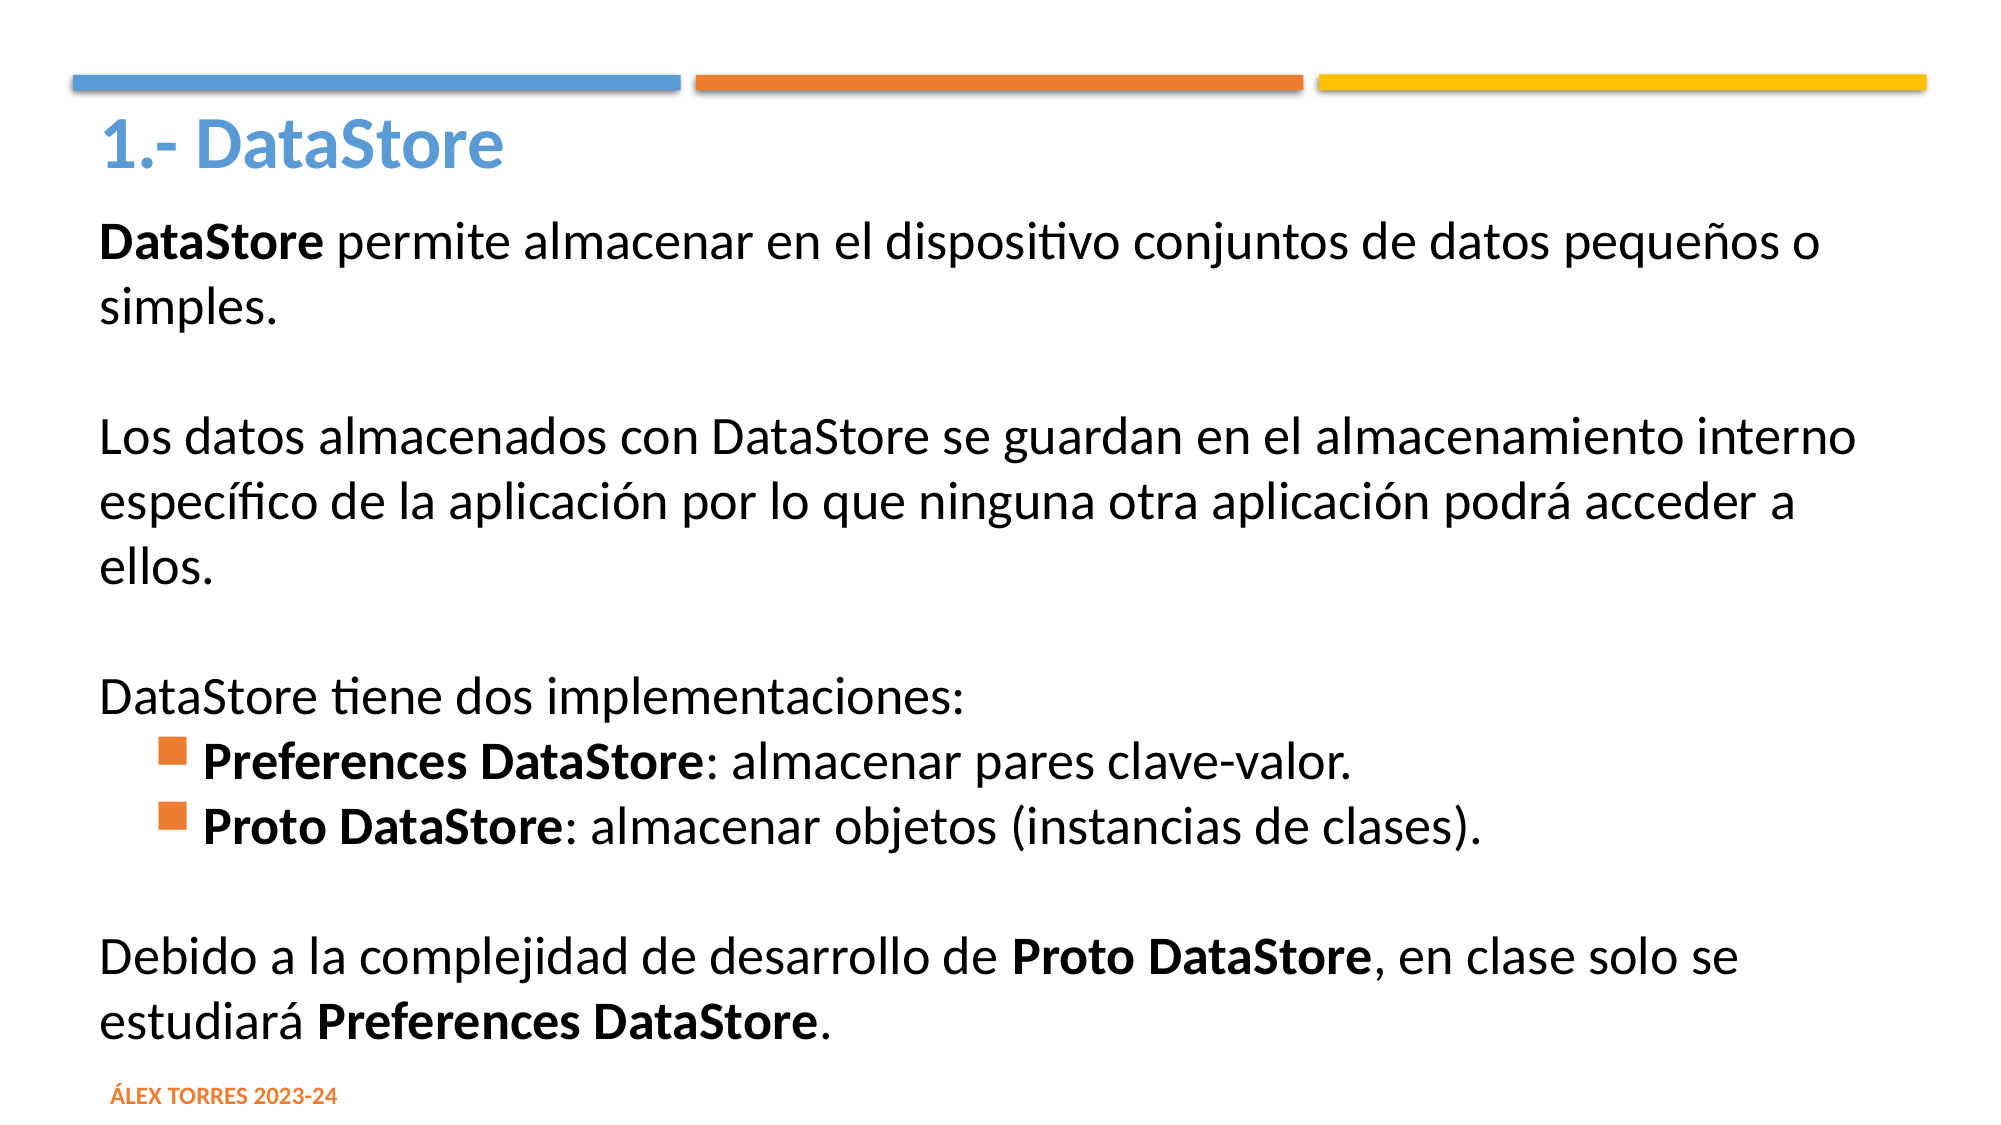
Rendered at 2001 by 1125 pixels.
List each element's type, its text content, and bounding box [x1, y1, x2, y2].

text_box DataStore permite almacenar en el dispositivo conjuntos de datos pequeños o simples. Los datos almacenados con DataStore se guardan en el almacenamiento interno específico de la aplicación por lo que ninguna otra aplicación podrá acceder a ellos. DataStore tiene dos implementaciones: Preferences DataStore: almacenar pares clave-valor. Proto DataStore: almacenar objetos (instancias de clases). Debido a la complejidad de desarrollo de Proto DataStore, en clase solo se estudiará Preferences DataStore. [85, 190, 1915, 1074]
text_box 1.- DataStore [85, 78, 1915, 188]
